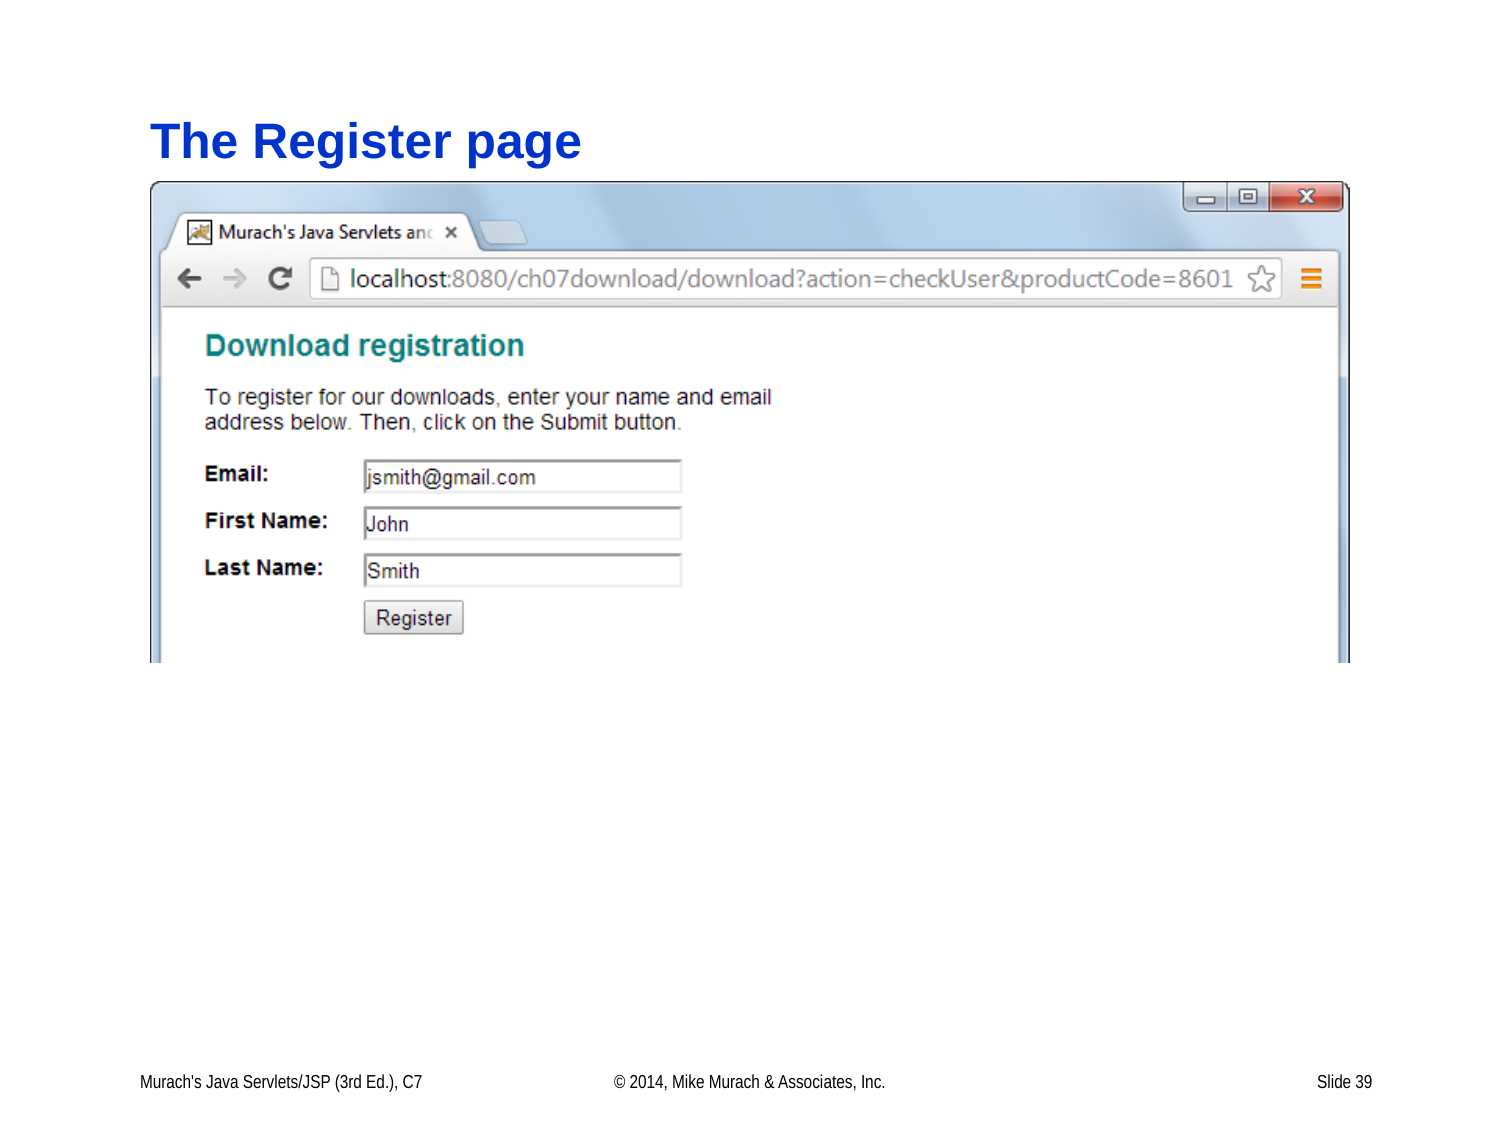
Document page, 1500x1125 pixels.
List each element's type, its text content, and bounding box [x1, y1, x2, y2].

slide_number Murach's Java Servlets/JSP (3rd Ed.), C7 [125, 1025, 450, 1100]
footer © 2014, Mike Murach & Associates, Inc. [474, 1025, 1025, 1100]
picture [149, 180, 1351, 663]
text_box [149, 112, 1347, 180]
slide_number Slide 39 [1074, 1025, 1388, 1100]
